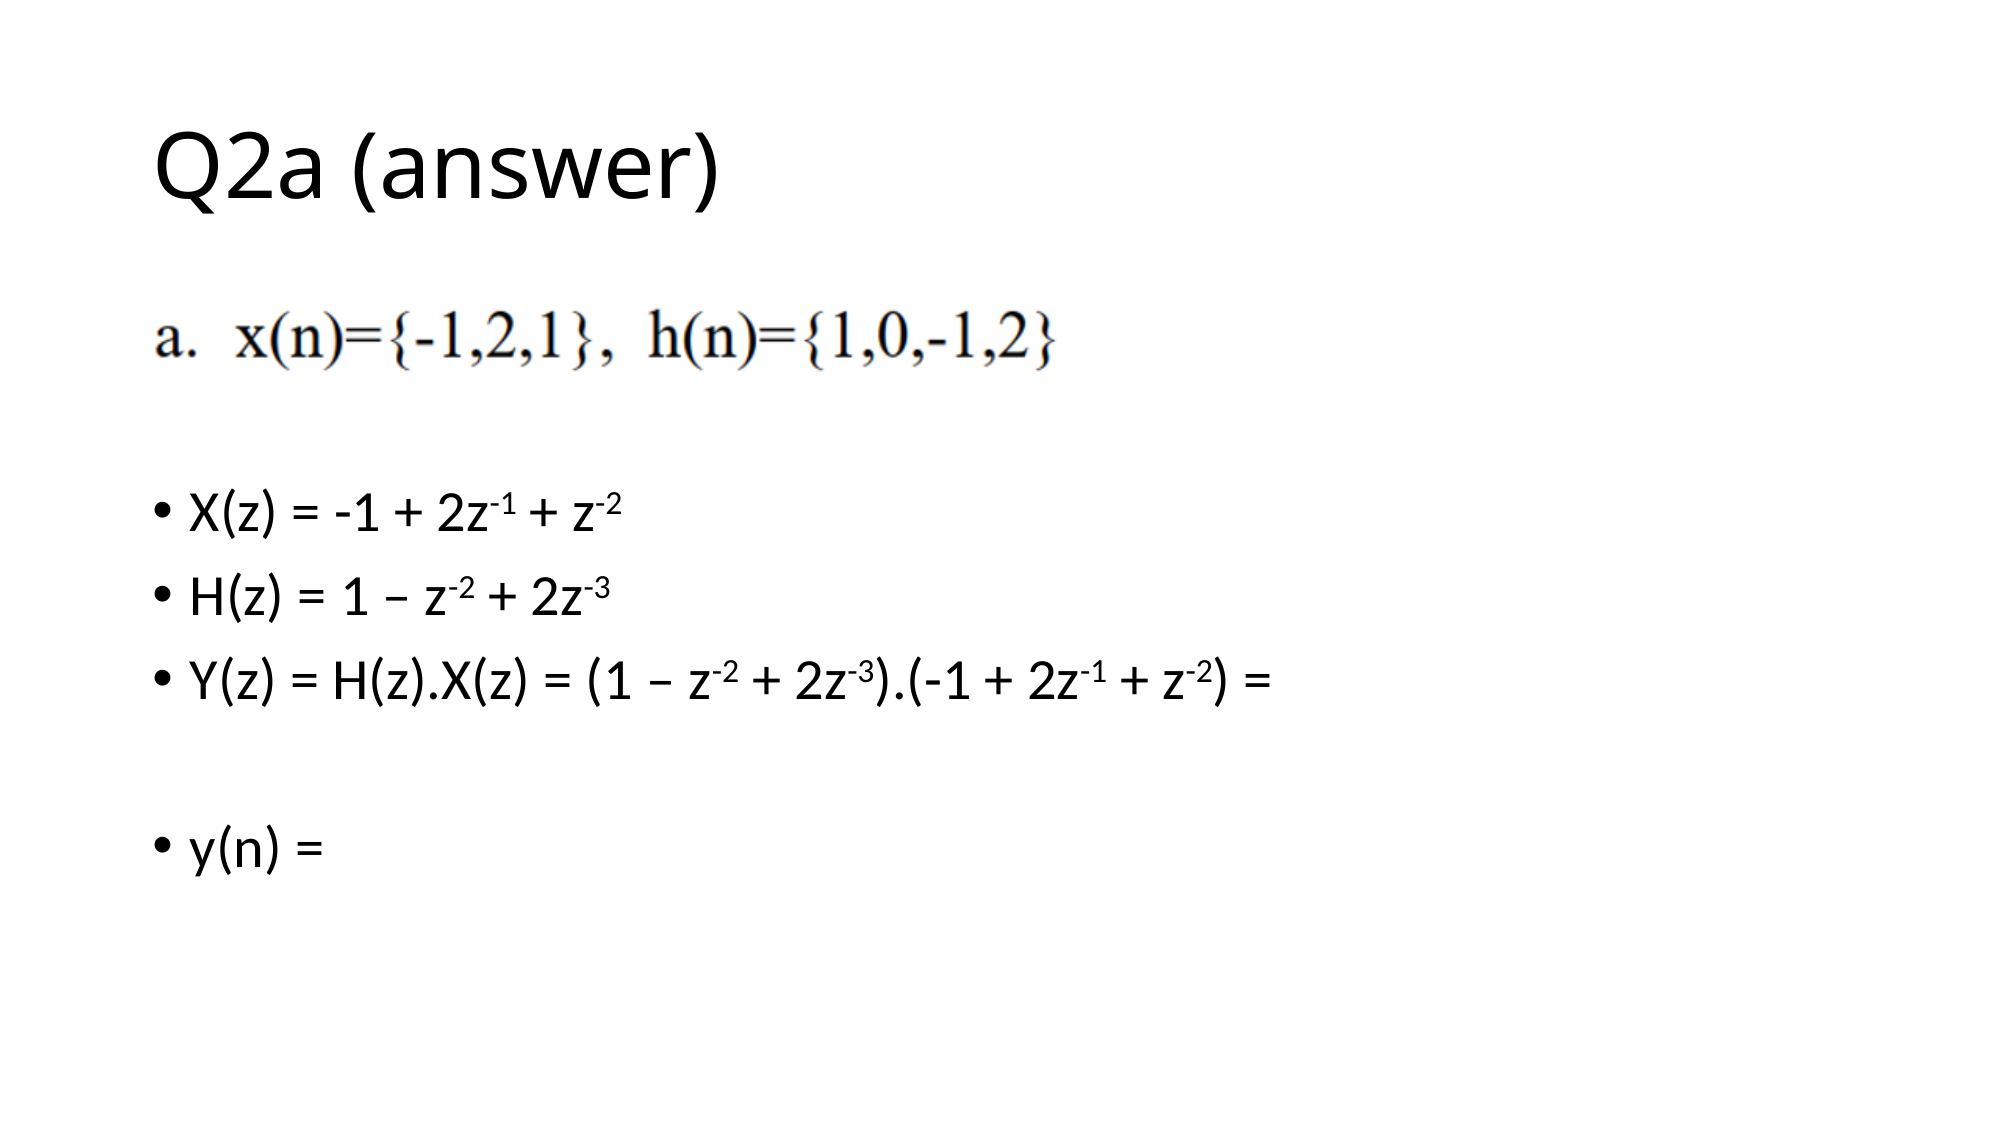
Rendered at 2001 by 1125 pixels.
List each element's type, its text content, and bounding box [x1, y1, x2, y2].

title Q2a (answer) [137, 59, 1863, 278]
picture [137, 299, 1063, 372]
list X(z) = -1 + 2z-1 + z-2 H(z) = 1 – z-2 + 2z-3 Y(z) = H(z).X(z) = (1 – z-2 + 2z-3).(-1 + 2z-1 + z-2) = y(n) = [137, 299, 1863, 1014]
